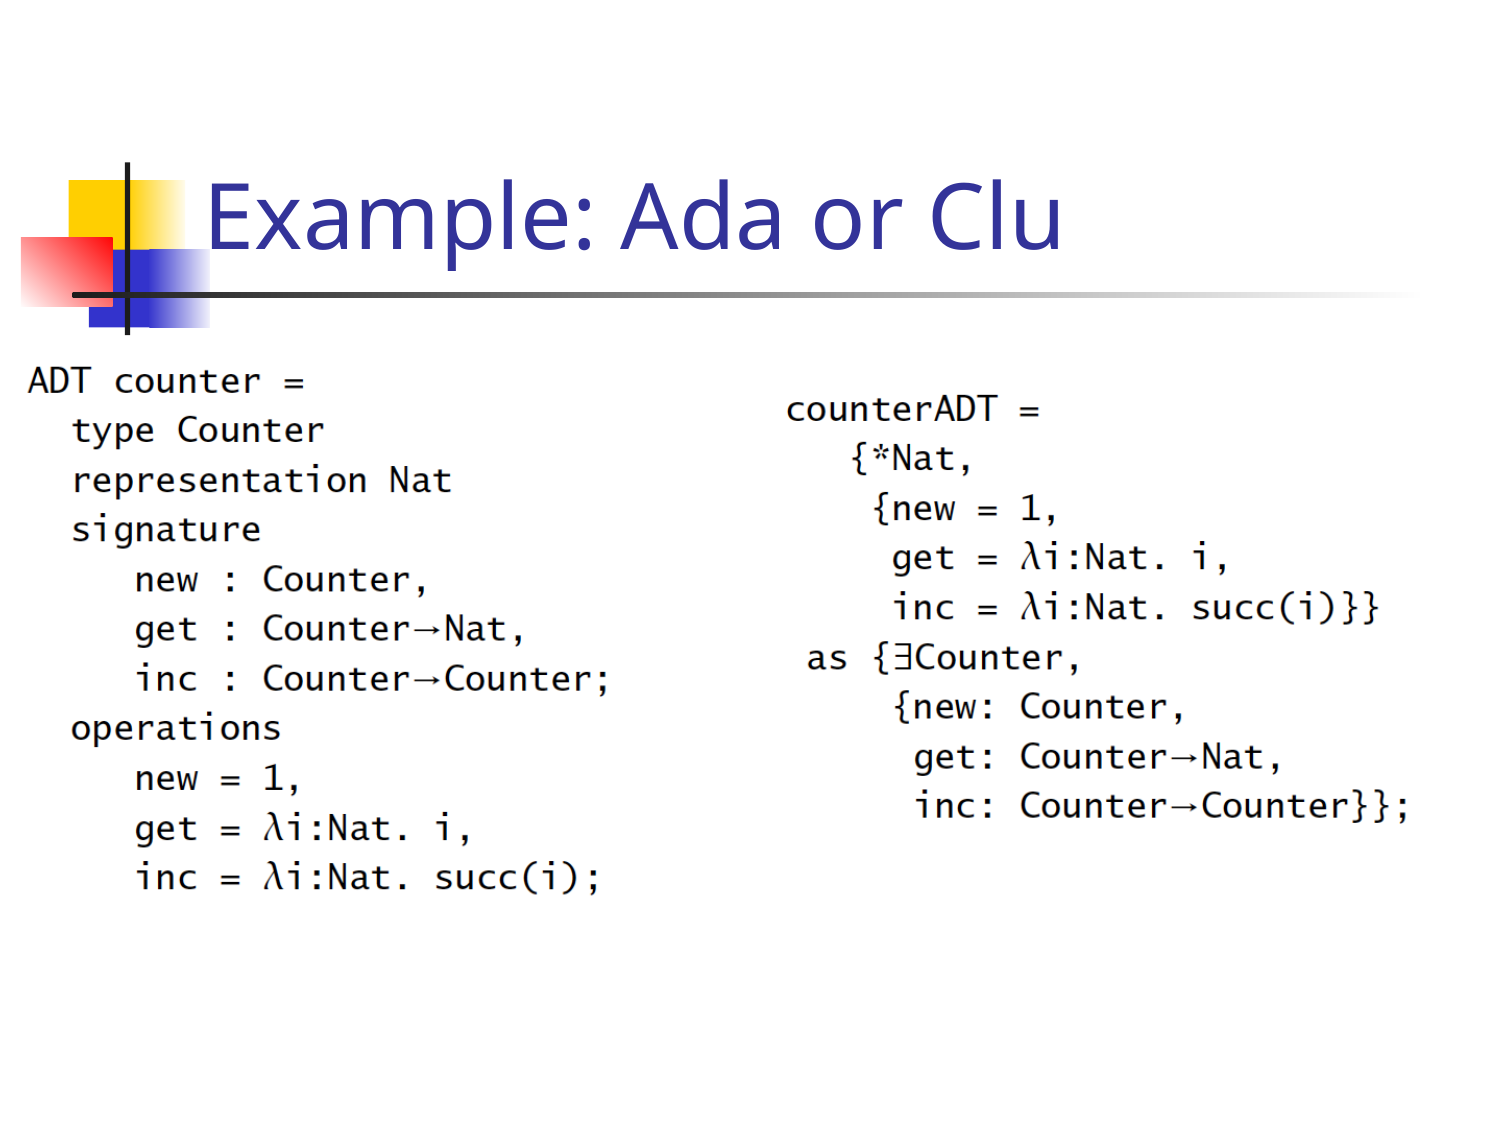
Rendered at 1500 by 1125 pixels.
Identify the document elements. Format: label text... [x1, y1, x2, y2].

picture [763, 374, 1468, 873]
picture [12, 349, 690, 930]
title Example: Ada or Clu [188, 35, 1468, 275]
